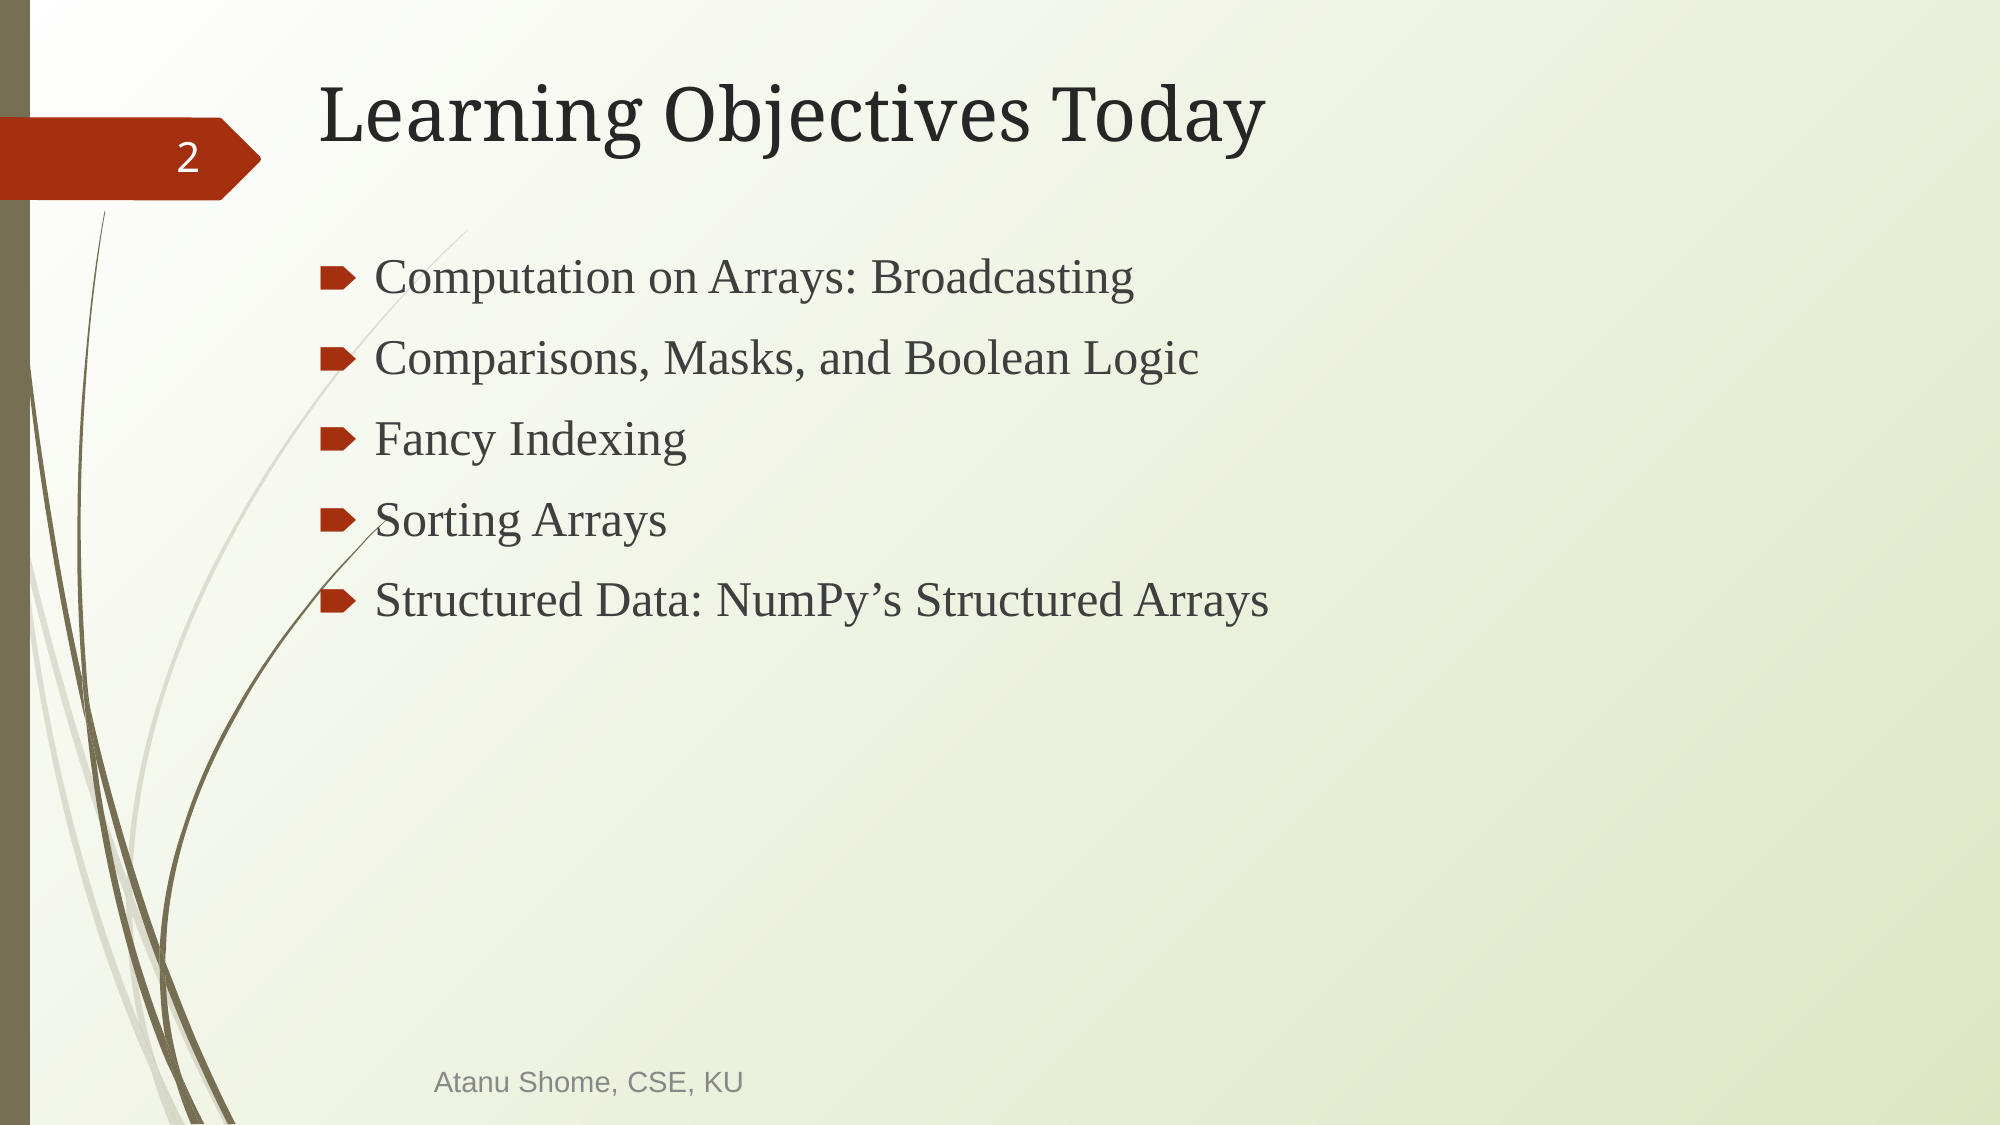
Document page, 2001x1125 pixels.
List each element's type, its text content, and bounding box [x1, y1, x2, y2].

slide_number ‹#› [87, 129, 216, 190]
list Computation on Arrays: Broadcasting Comparisons, Masks, and Boolean Logic Fancy Indexing Sorting Arrays Structured Data: NumPy’s Structured Arrays [303, 235, 1888, 1028]
title Learning Objectives Today [303, 58, 1888, 201]
footer Atanu Shome, CSE, KU [418, 1050, 1669, 1111]
